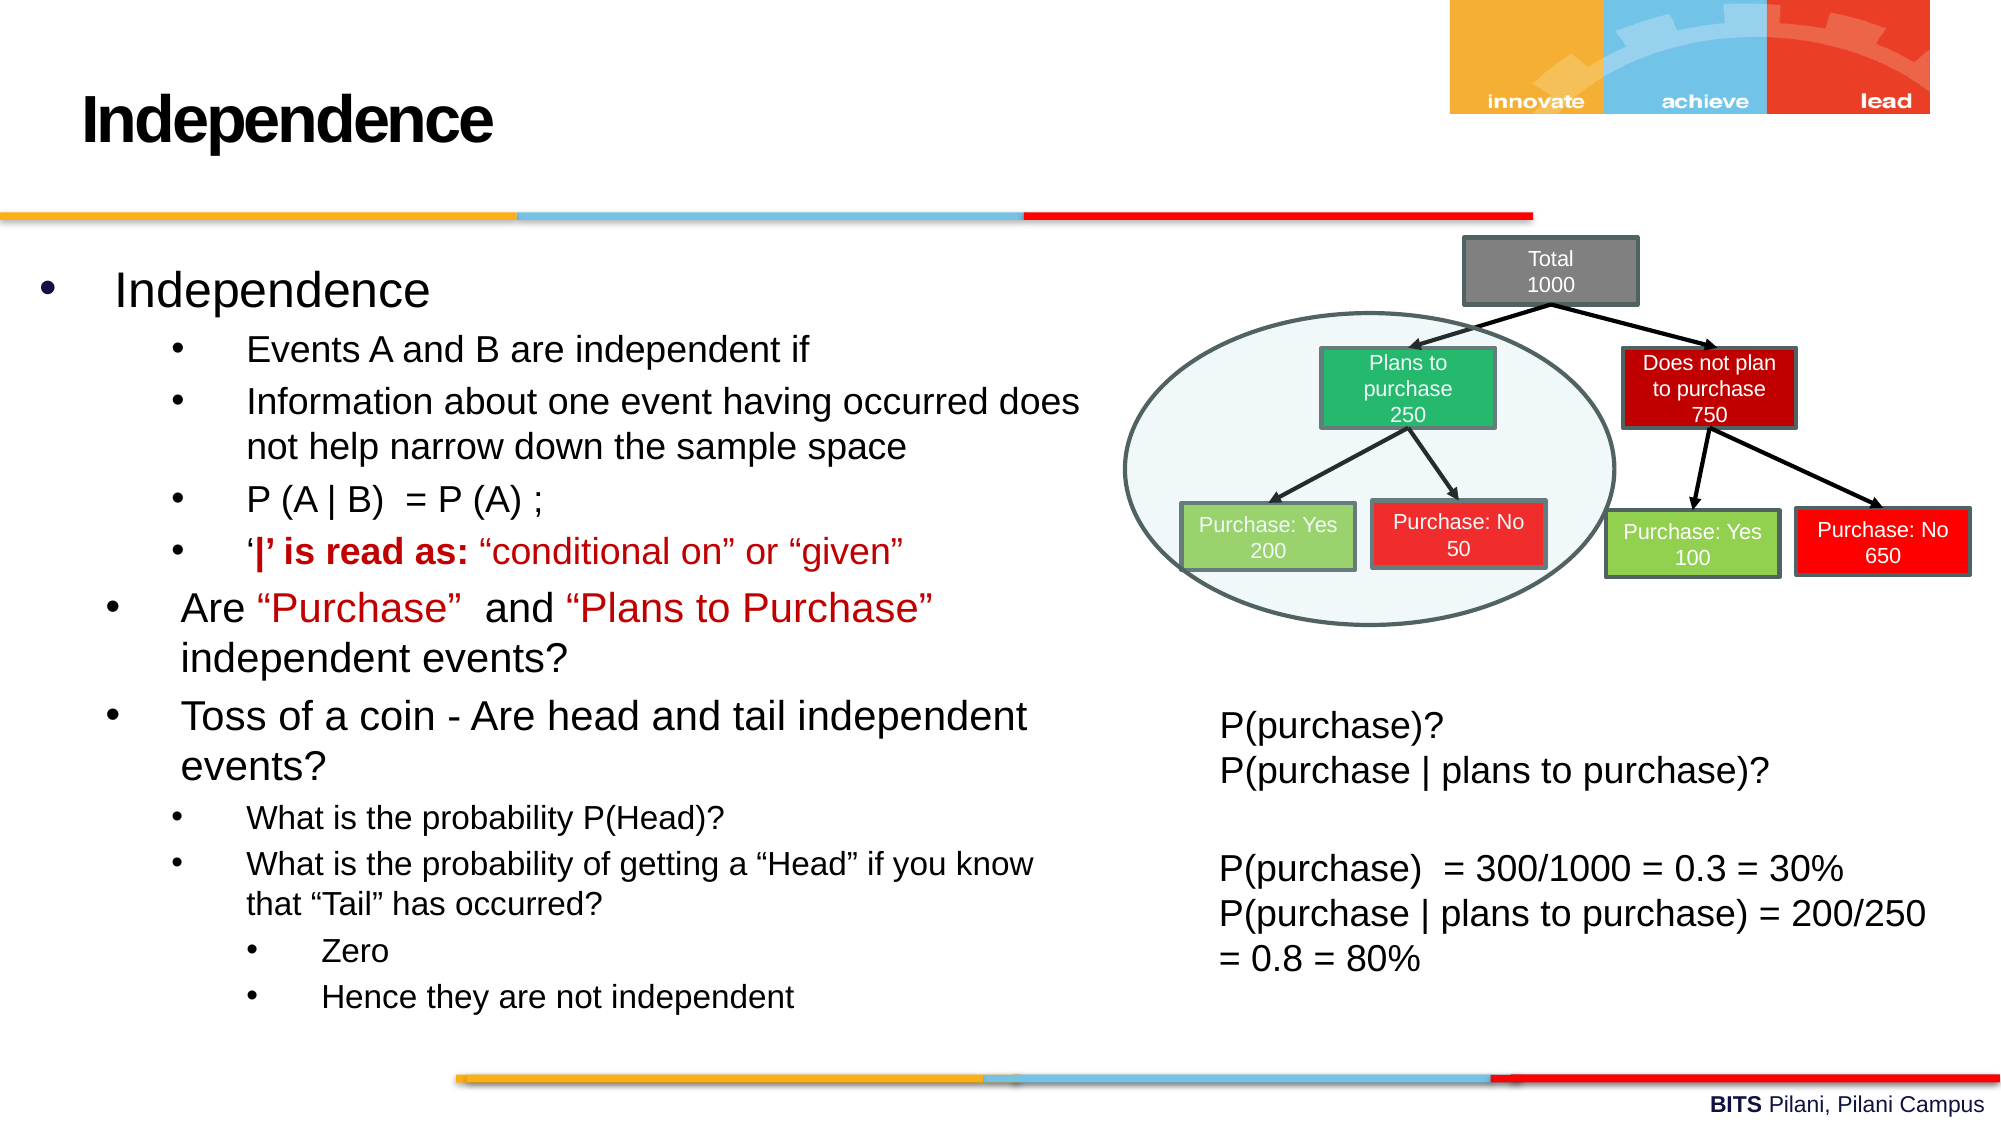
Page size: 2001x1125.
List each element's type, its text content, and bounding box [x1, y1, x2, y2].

list Independence Events A and B are independent if Information about one event having occurred does not help narrow down the sample space P (A | B) = P (A) ; ‘|’ is read as: “conditional on” or “given” Are “Purchase” and “Plans to Purchase” independent events? Toss of a coin - Are head and tail independent events? What is the probability P(Head)? What is the probability of getting a “Head” if you know that “Tail” has occurred? Zero Hence they are not independent [24, 249, 1102, 1050]
text_box P(purchase)? P(purchase | plans to purchase)? [1204, 693, 1786, 799]
picture [1449, 0, 1930, 114]
text_box P(purchase) = 300/1000 = 0.3 = 30% P(purchase | plans to purchase) = 200/250 = 0.8 = 80% [1204, 836, 1953, 986]
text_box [1124, 237, 1971, 626]
list Independence [66, 24, 1450, 213]
